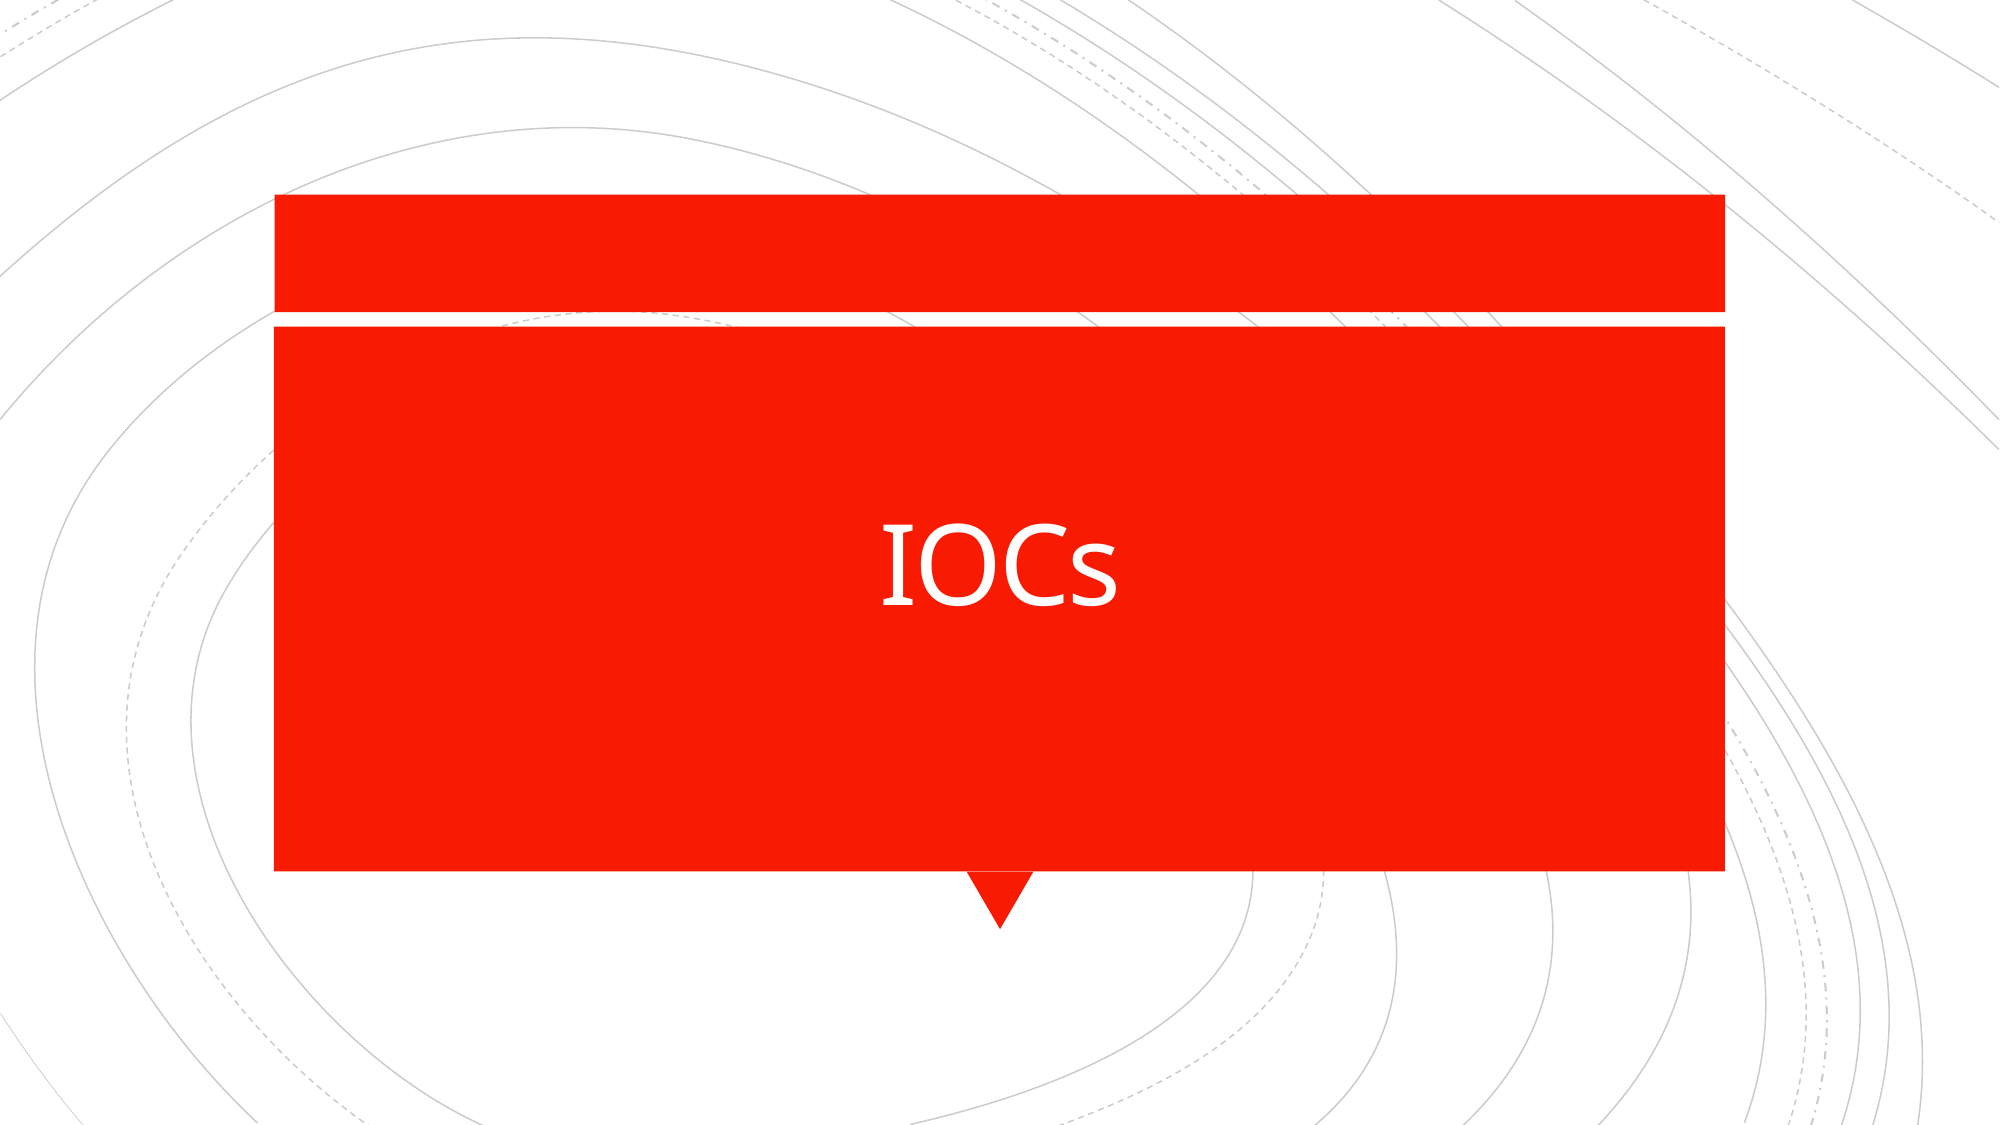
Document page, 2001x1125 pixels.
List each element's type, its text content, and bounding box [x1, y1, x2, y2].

title IOCs [288, 340, 1713, 628]
